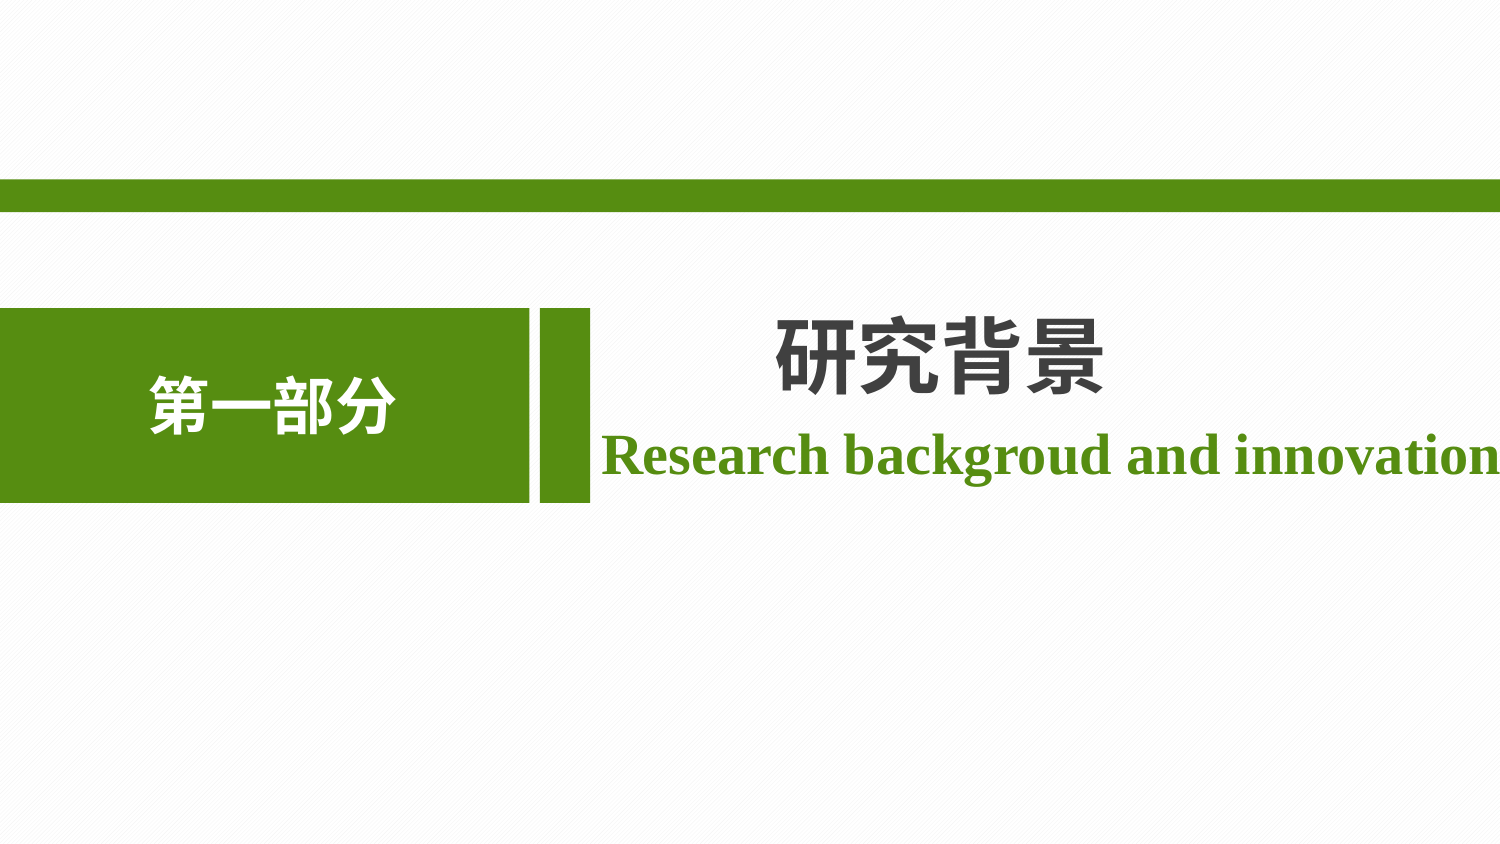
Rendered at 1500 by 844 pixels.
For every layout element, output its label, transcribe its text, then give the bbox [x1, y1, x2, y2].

text_box [0, 306, 532, 505]
text_box [538, 306, 592, 505]
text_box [589, 298, 1500, 494]
text_box 第一部分 [136, 361, 410, 449]
text_box [0, 177, 1500, 214]
